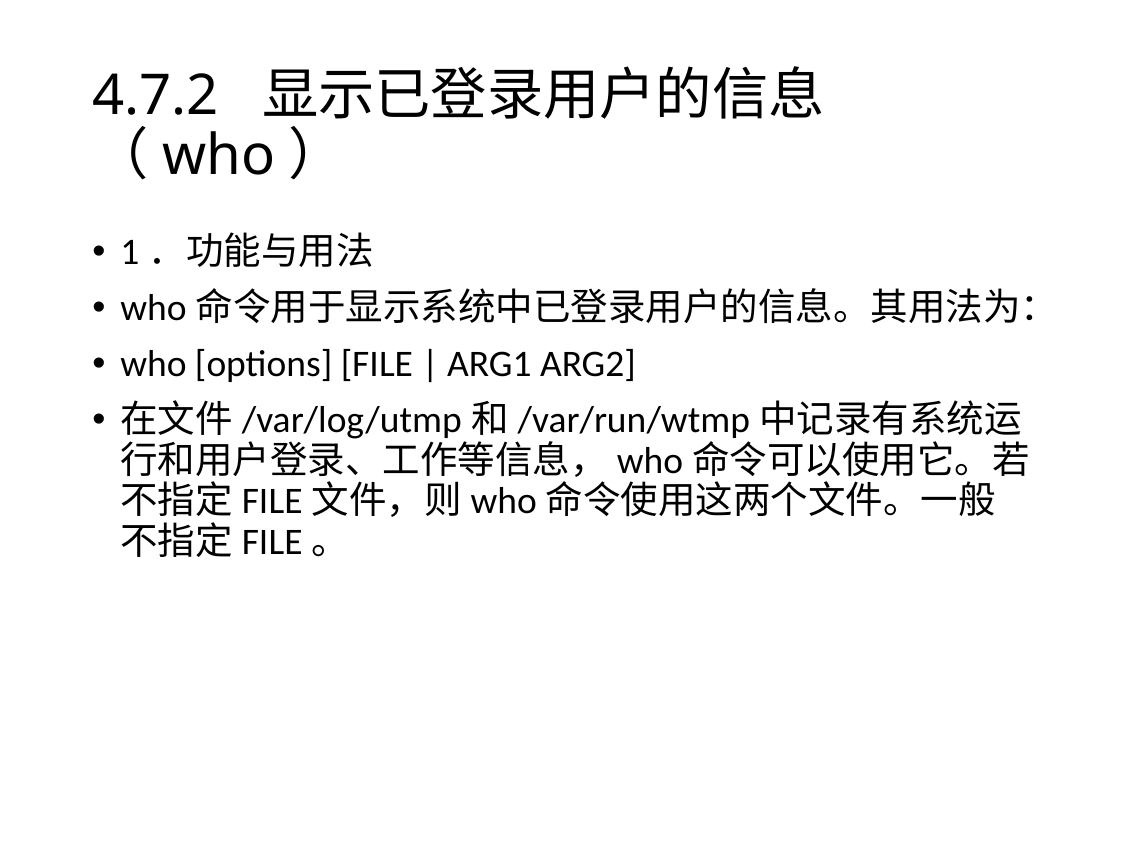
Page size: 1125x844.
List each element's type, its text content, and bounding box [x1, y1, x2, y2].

list 1．功能与用法 who命令用于显示系统中已登录用户的信息。其用法为： who [options] [FILE | ARG1 ARG2] 在文件/var/log/utmp和/var/run/wtmp中记录有系统运行和用户登录、工作等信息，who命令可以使用它。若不指定FILE文件，则who命令使用这两个文件。一般不指定FILE。 [77, 224, 1048, 760]
title 4.7.2 显示已登录用户的信息（who） [77, 44, 1048, 208]
